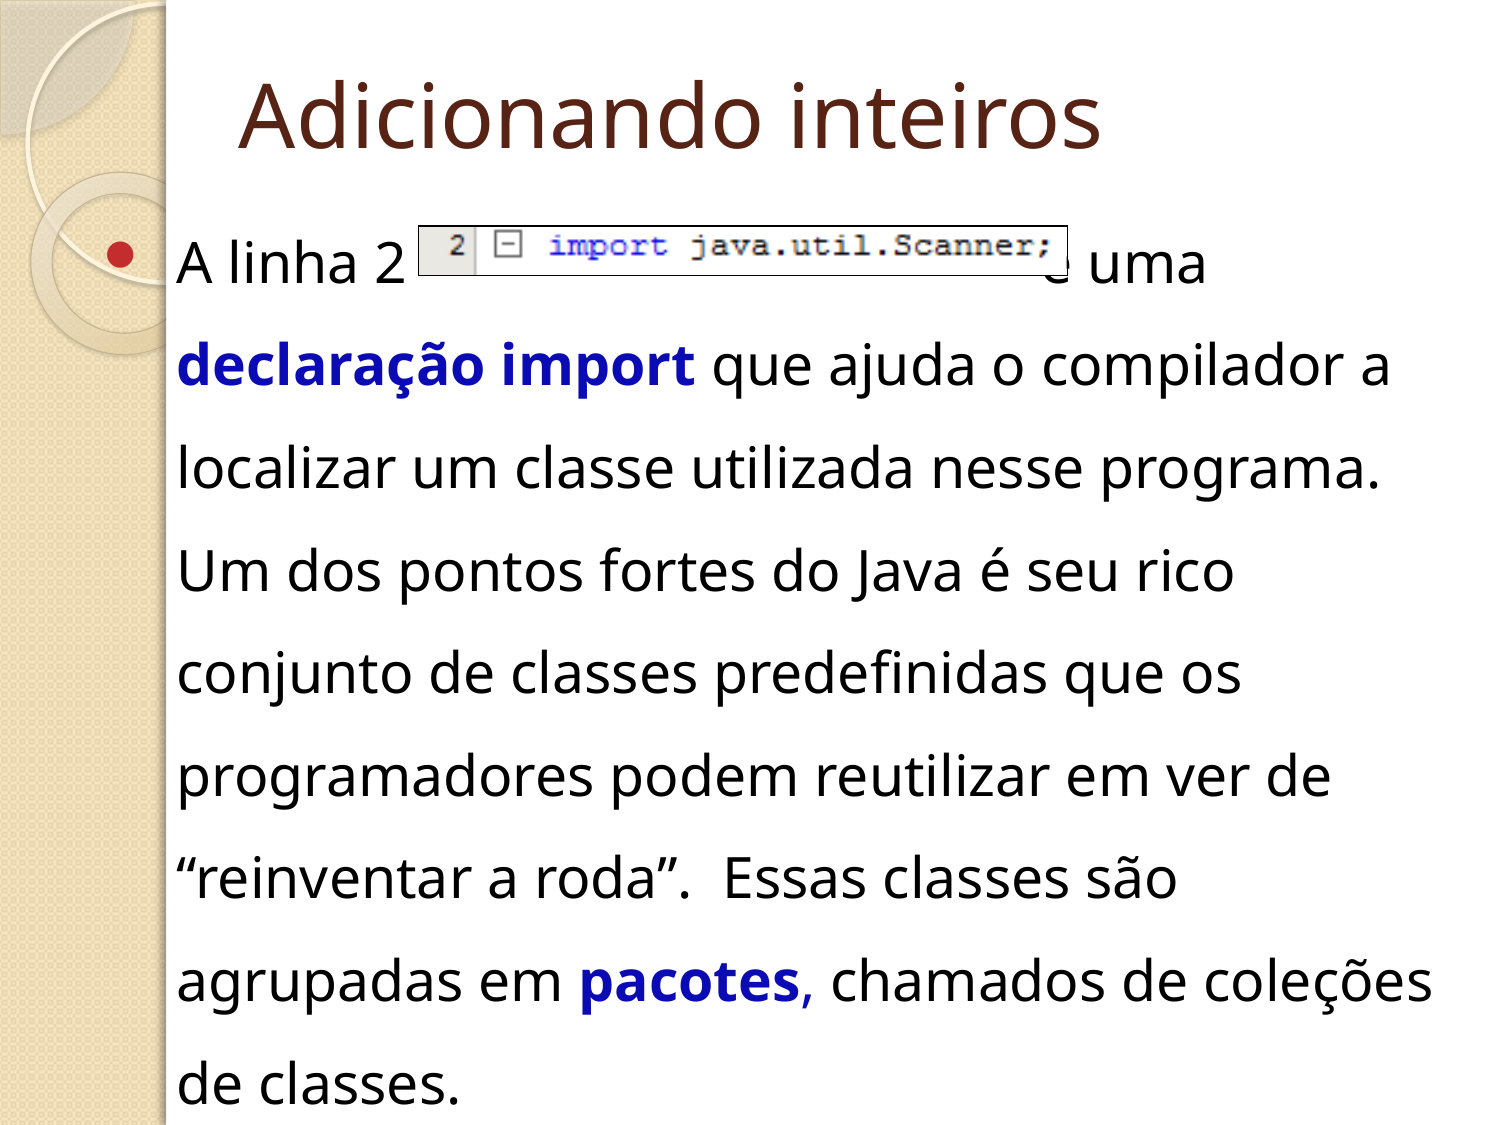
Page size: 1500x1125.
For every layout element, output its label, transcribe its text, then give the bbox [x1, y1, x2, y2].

list A linha 2 é uma declaração import que ajuda o compilador a localizar um classe utilizada nesse programa. Um dos pontos fortes do Java é seu rico conjunto de classes predefinidas que os programadores podem reutilizar em ver de “reinventar a roda”. Essas classes são agrupadas em pacotes, chamados de coleções de classes. [88, 184, 1466, 1125]
picture [418, 226, 1067, 276]
title Adicionando inteiros [224, 19, 1455, 184]
